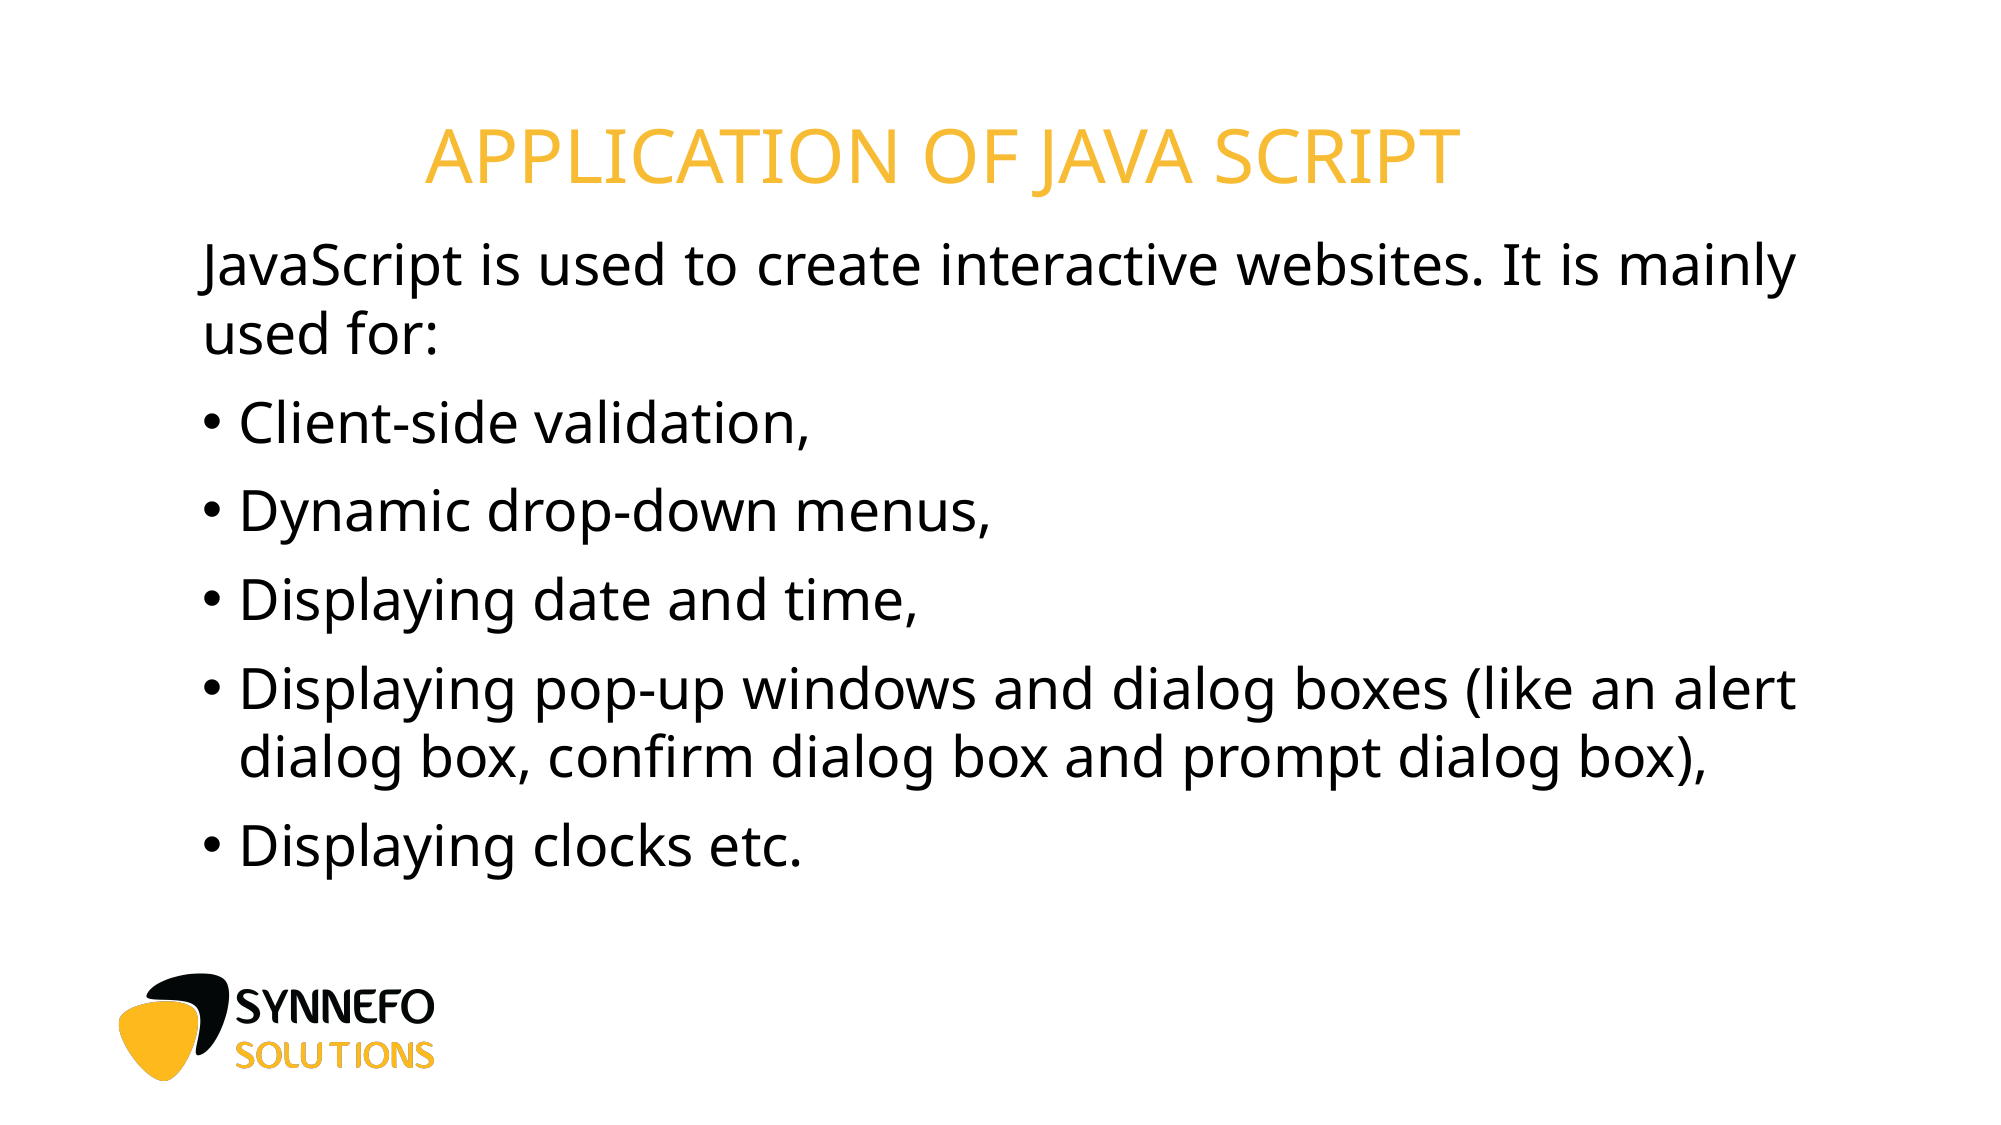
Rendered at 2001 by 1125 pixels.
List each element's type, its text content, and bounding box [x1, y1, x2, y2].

text_box APPLICATION OF JAVA SCRIPT [96, 98, 1792, 212]
text_box JavaScript is used to create interactive websites. It is mainly used for: Client-side validation, Dynamic drop-down menus, Displaying date and time, Displaying pop-up windows and dialog boxes (like an alert dialog box, confirm dialog box and prompt dialog box), Displaying clocks etc. [187, 221, 1813, 950]
picture [114, 966, 473, 1083]
